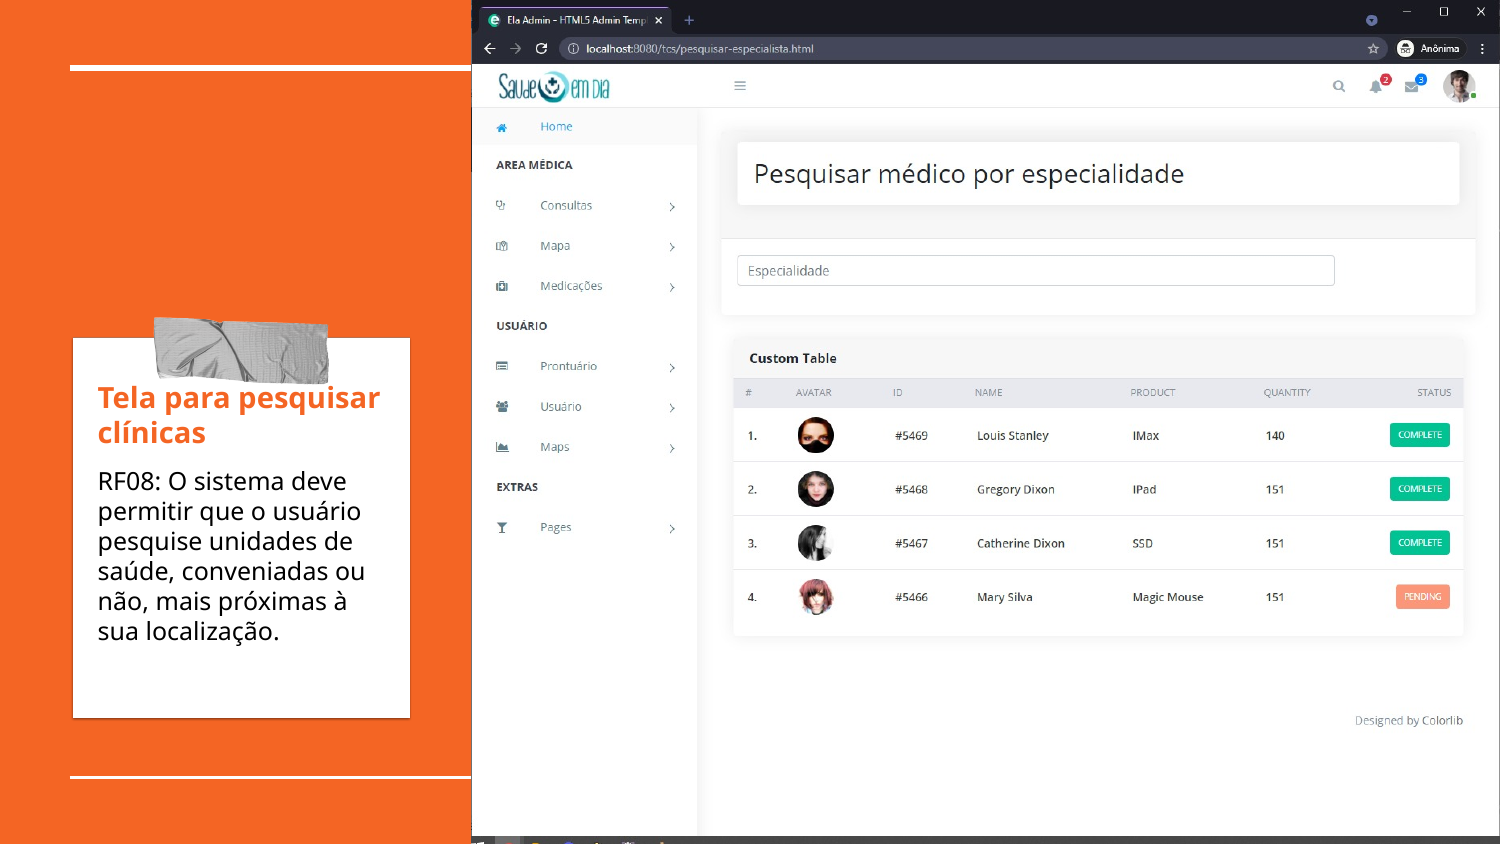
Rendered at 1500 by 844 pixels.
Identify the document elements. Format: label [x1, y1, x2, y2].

text_box [59, 316, 423, 734]
picture [471, 0, 1500, 844]
